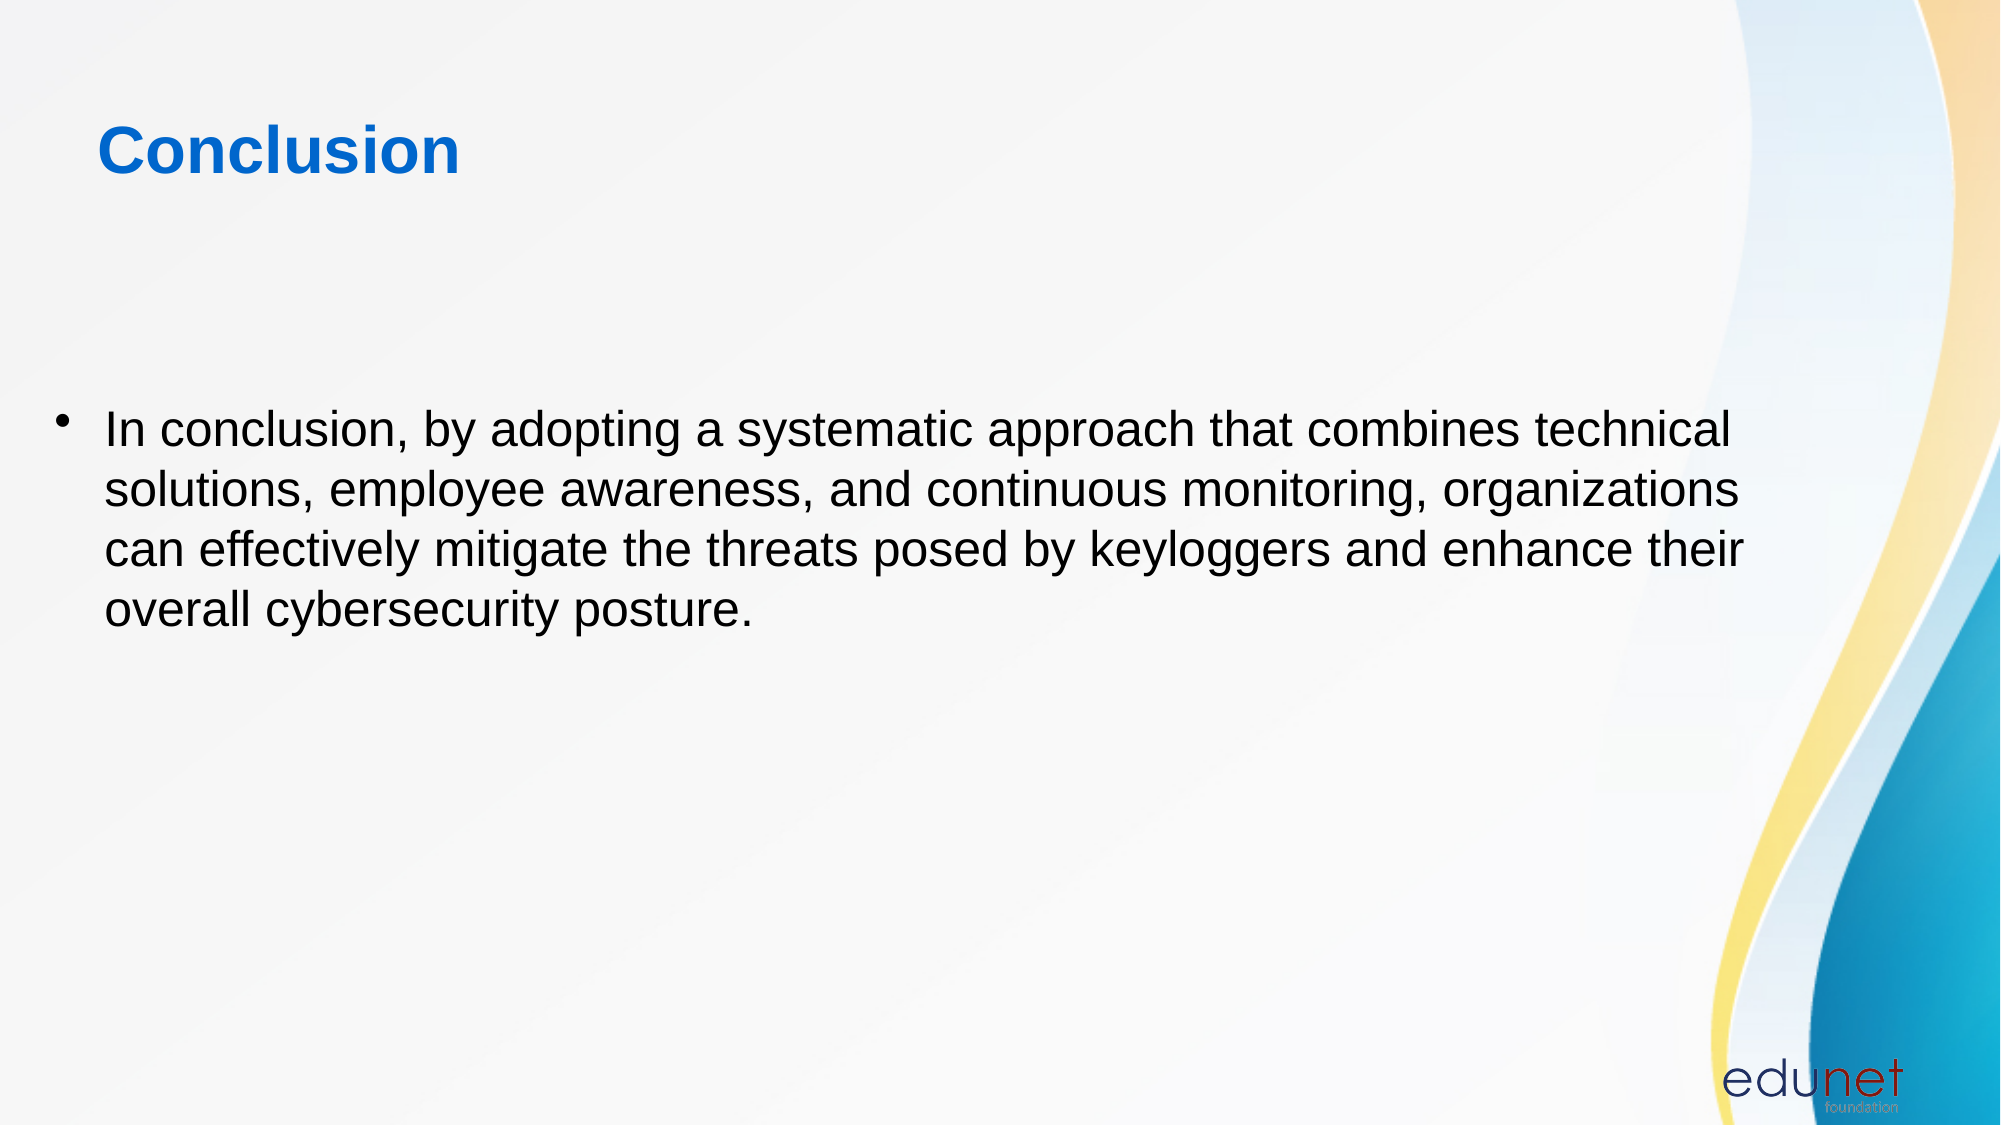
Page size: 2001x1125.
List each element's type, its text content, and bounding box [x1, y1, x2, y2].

title Conclusion [82, 99, 1883, 196]
list In conclusion, by adopting a systematic approach that combines technical solutions, employee awareness, and continuous monitoring, organizations can effectively mitigate the threats posed by keyloggers and enhance their overall cybersecurity posture. [39, 389, 1840, 1125]
picture [0, 0, 2001, 1125]
